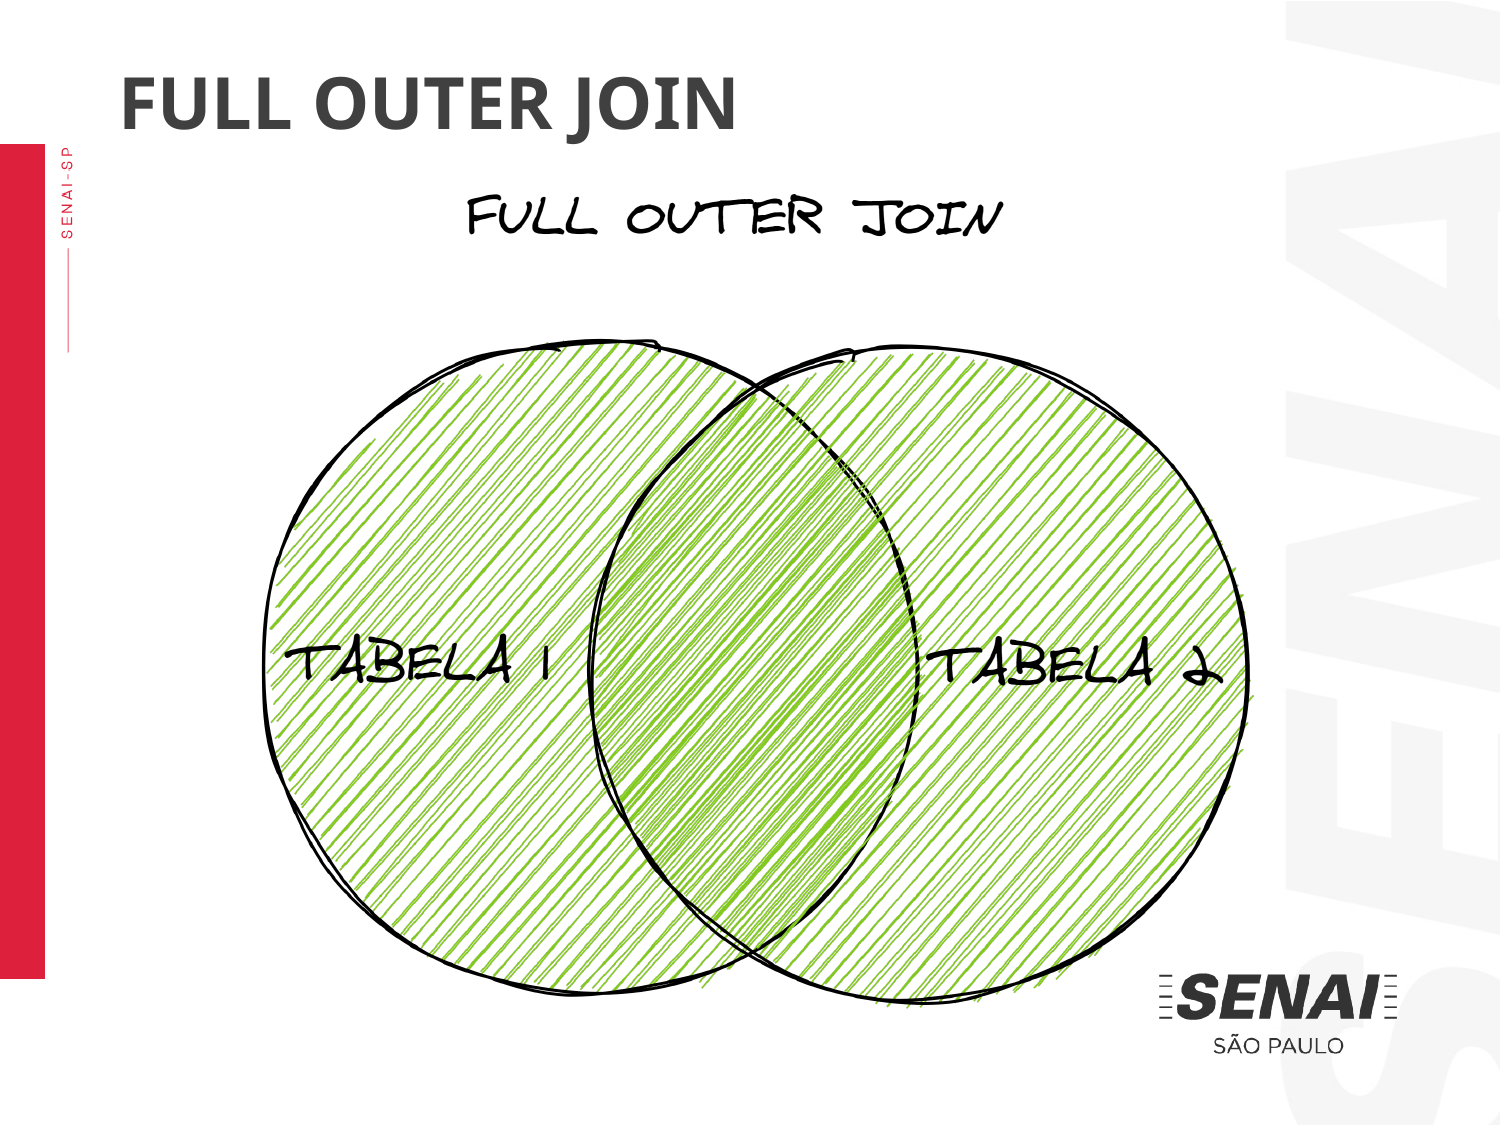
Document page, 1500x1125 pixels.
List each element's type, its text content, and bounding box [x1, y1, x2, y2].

picture [0, 0, 1500, 1125]
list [240, 174, 1260, 1015]
list FULL OUTER JOIN [103, 59, 1397, 153]
